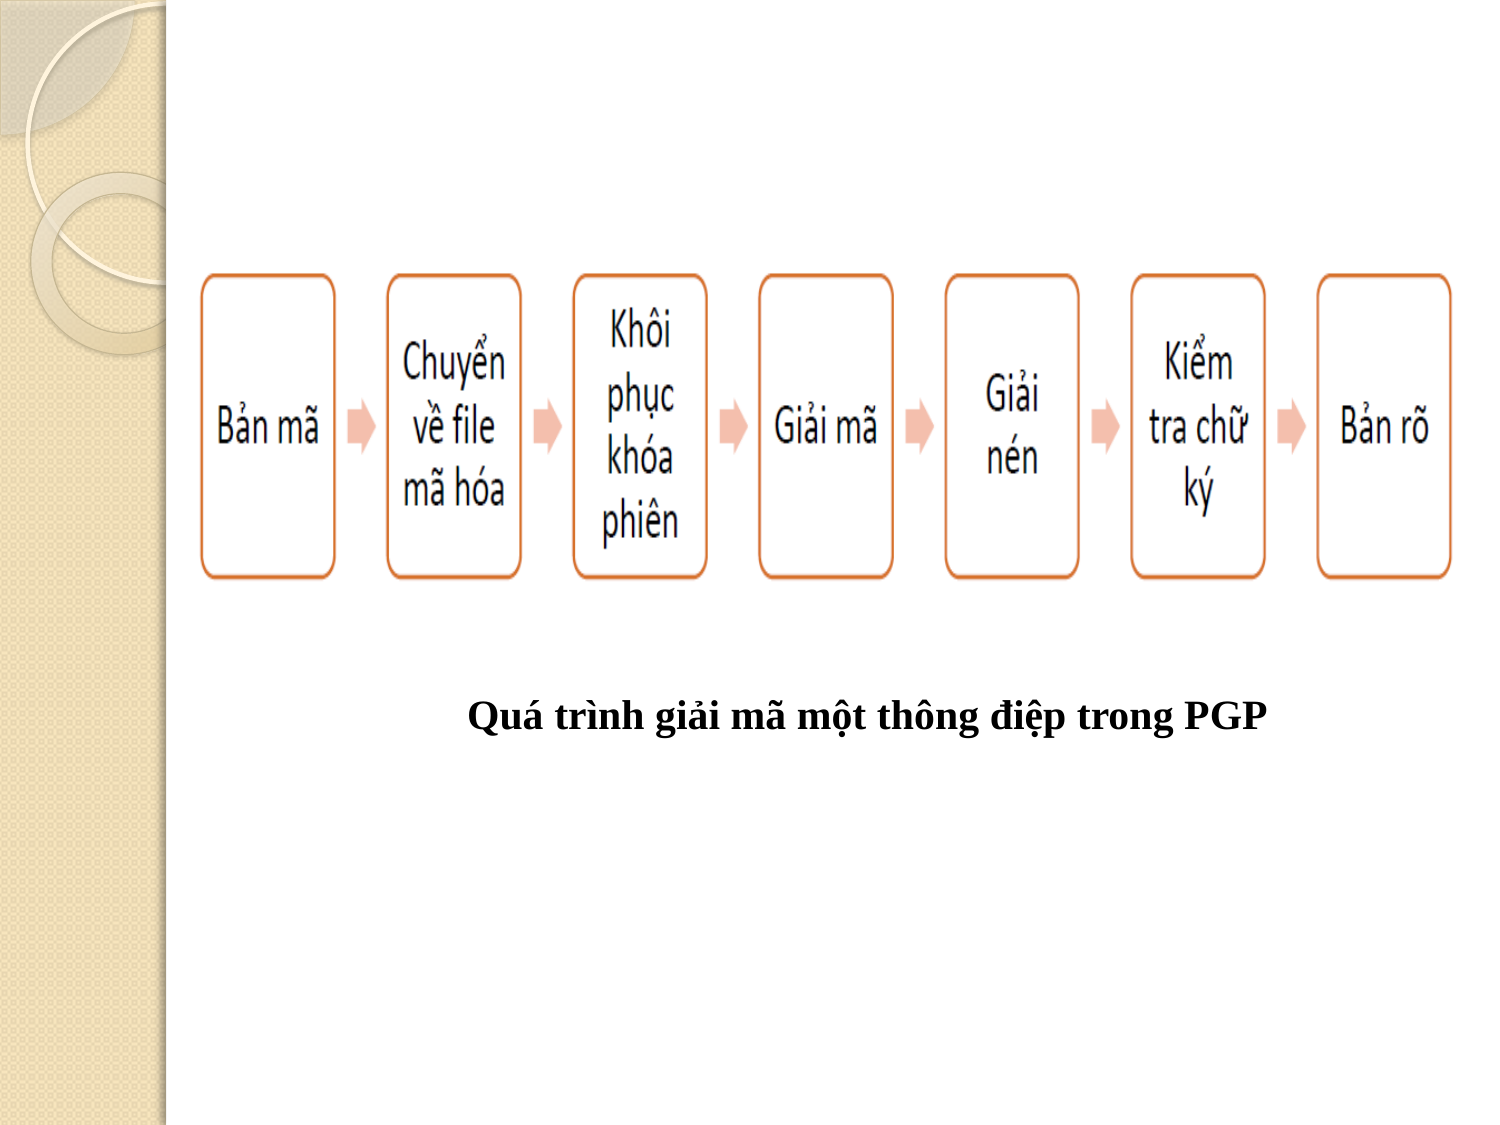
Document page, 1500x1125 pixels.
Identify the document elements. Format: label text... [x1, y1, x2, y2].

picture [194, 255, 1459, 587]
text_box Quá trình giải mã một thông điệp trong PGP [419, 680, 1317, 746]
